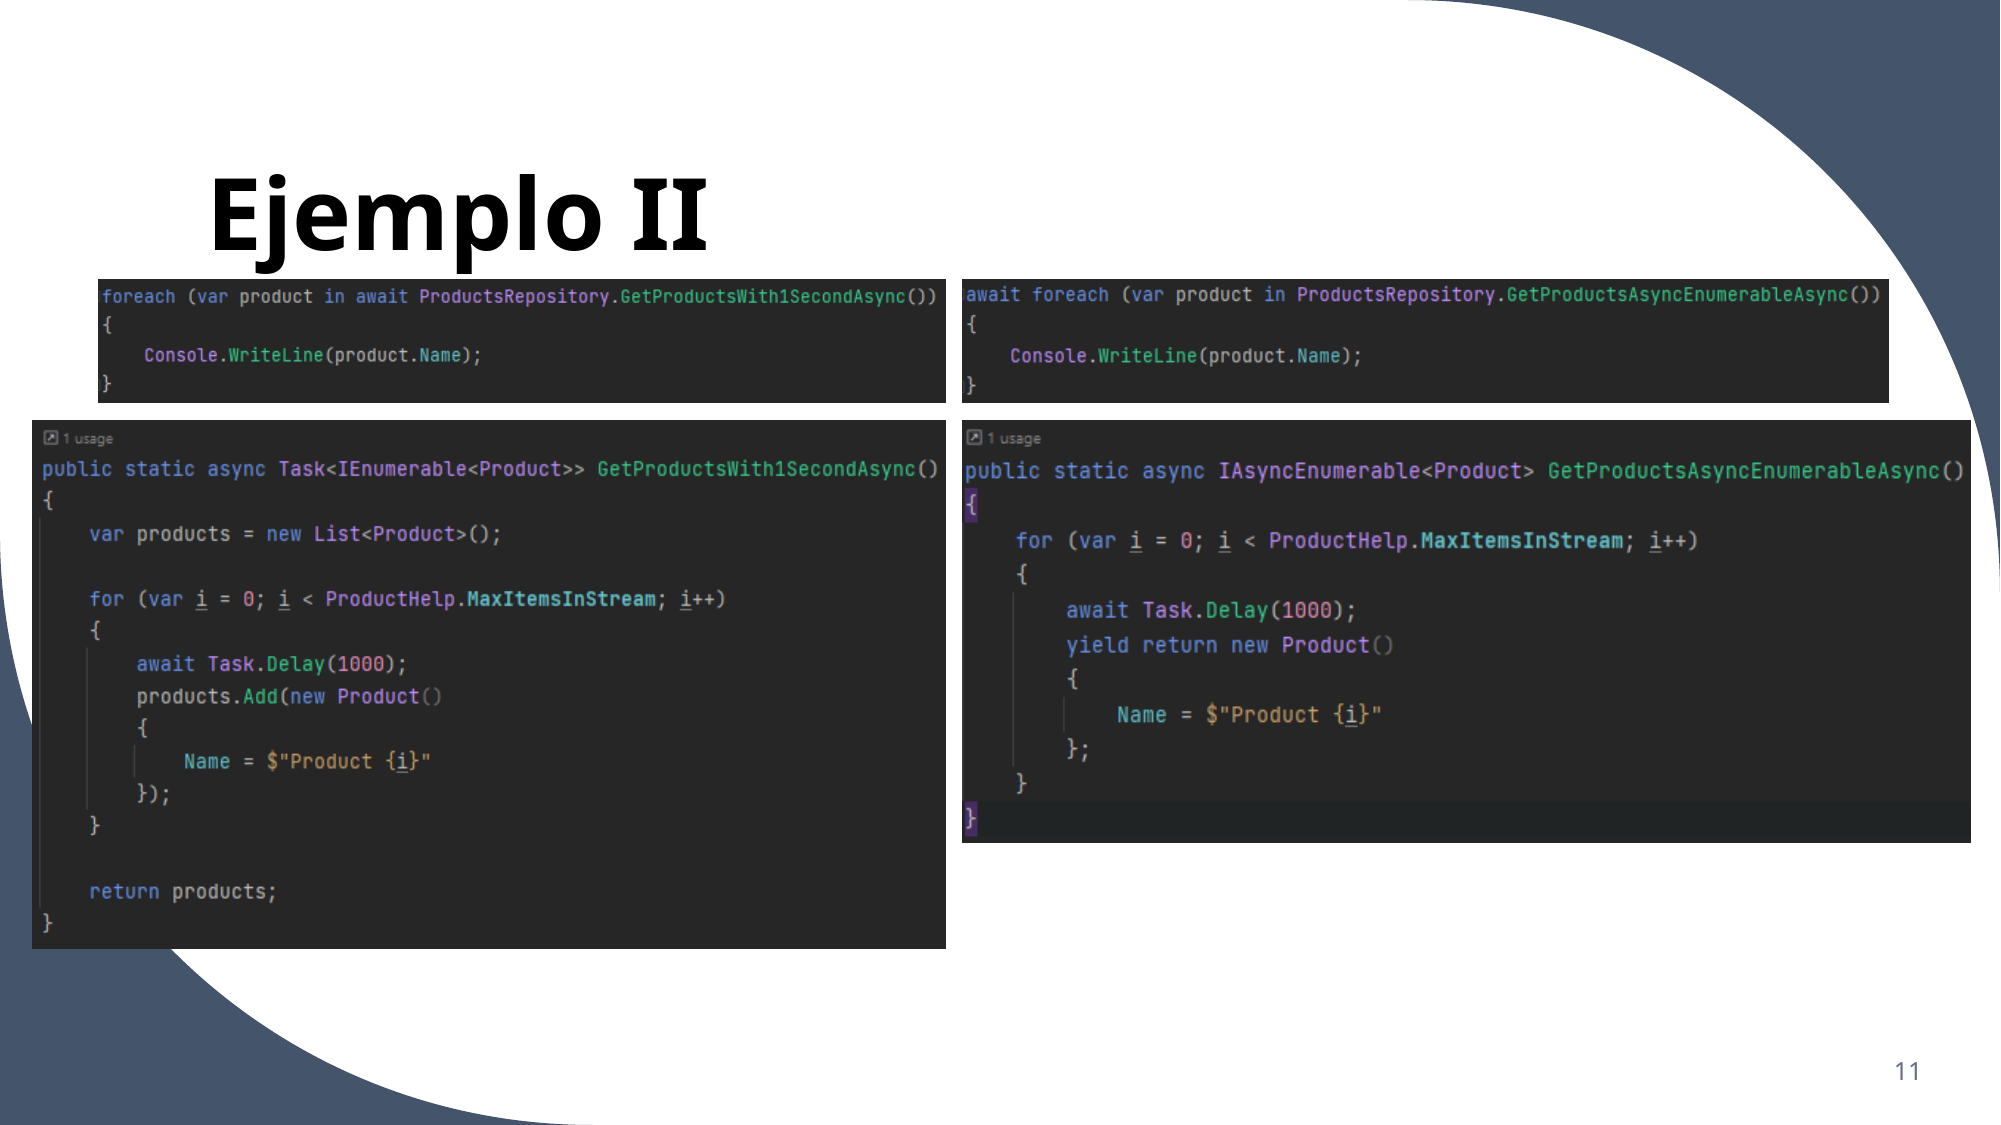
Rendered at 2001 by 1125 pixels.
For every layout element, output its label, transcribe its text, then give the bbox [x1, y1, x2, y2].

picture [962, 420, 1971, 843]
picture [98, 279, 946, 403]
title Ejemplo II [191, 62, 1796, 280]
slide_number 11 [1665, 1042, 1938, 1103]
picture [32, 420, 946, 949]
picture [962, 279, 1889, 403]
